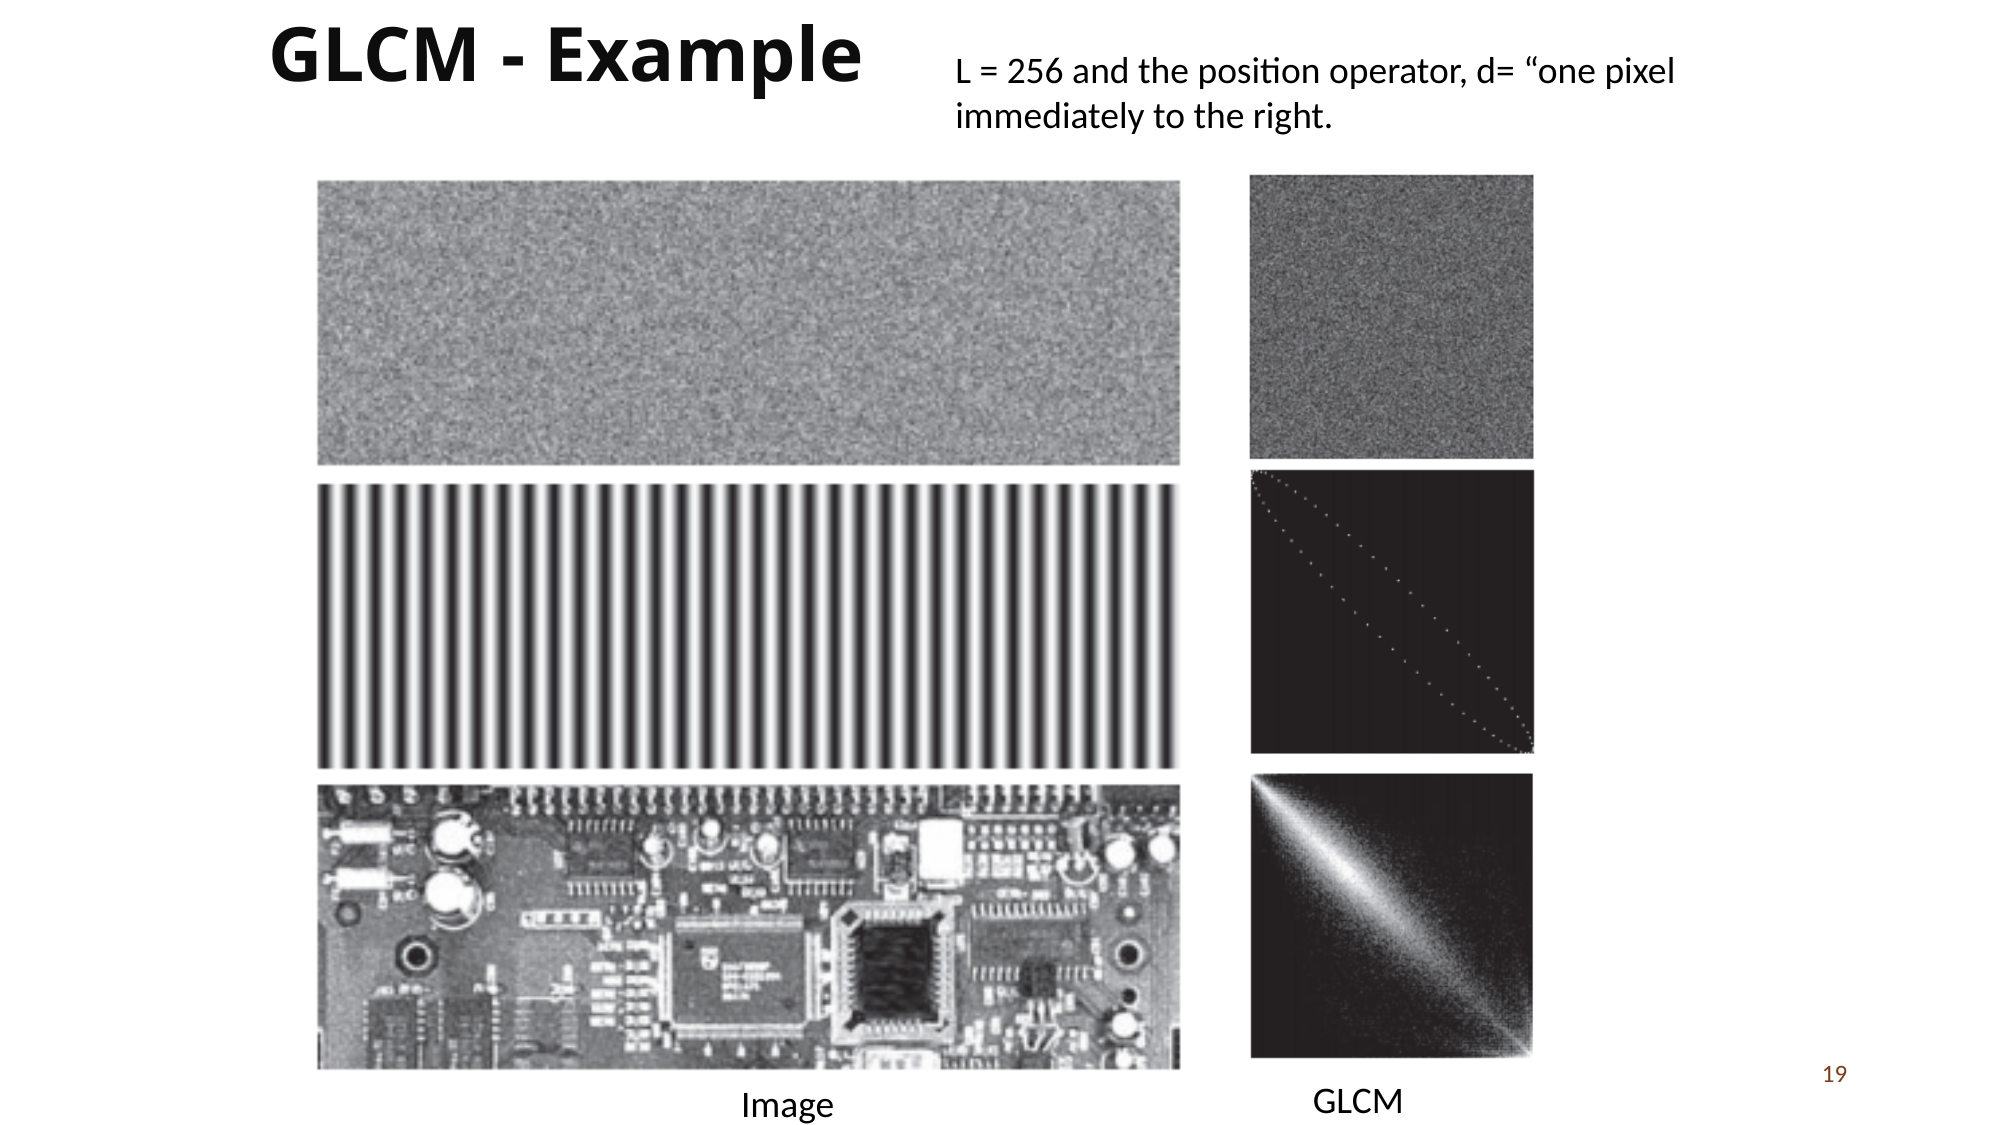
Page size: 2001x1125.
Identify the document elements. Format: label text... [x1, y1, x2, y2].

picture [1236, 158, 1540, 757]
text_box L = 256 and the position operator, d= “one pixel immediately to the right. [940, 38, 1705, 144]
slide_number 19 [1412, 1042, 1863, 1103]
text_box Image [726, 1089, 858, 1125]
picture [1244, 766, 1544, 1063]
text_box GLCM [1298, 1068, 1428, 1125]
picture [297, 152, 1213, 1089]
text_box GLCM - Example [253, 0, 1750, 150]
